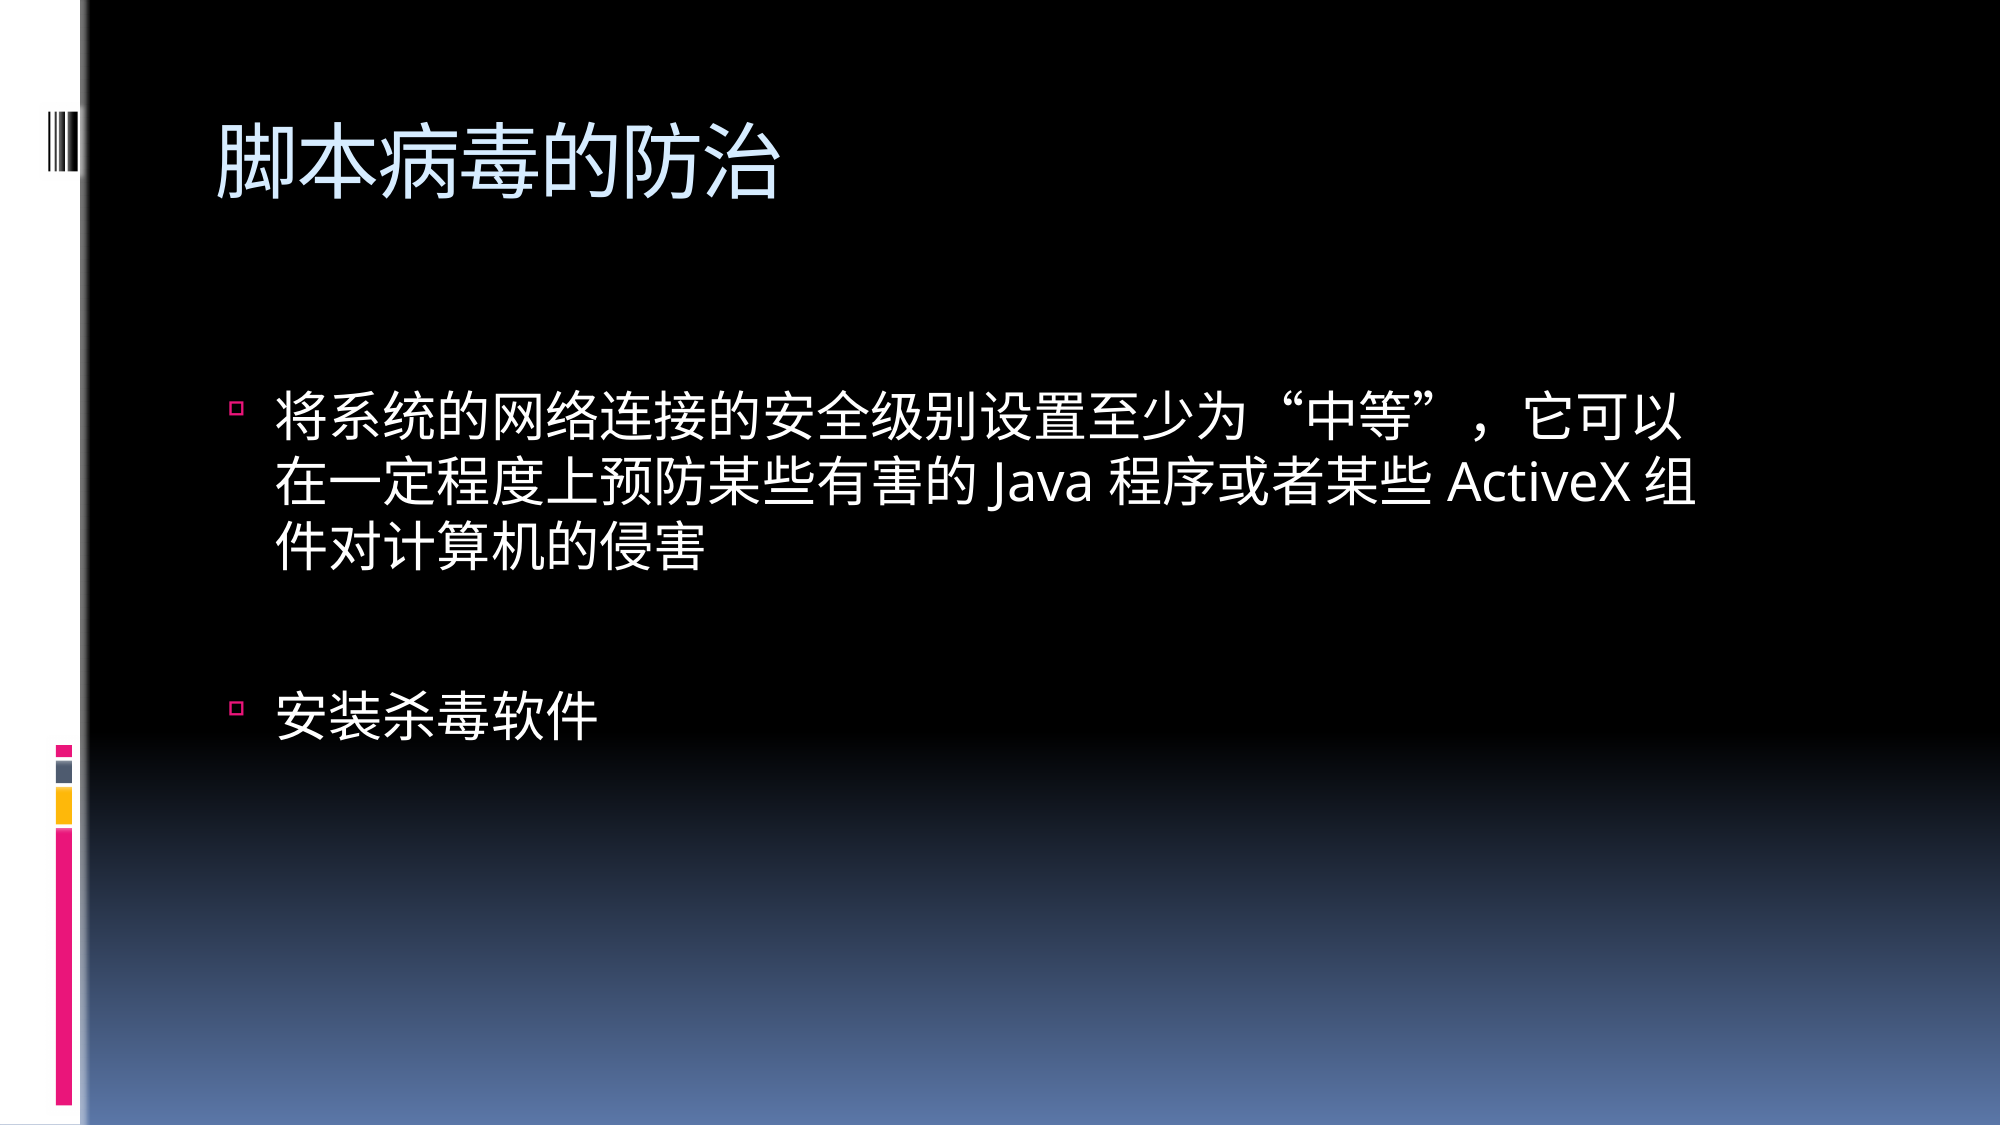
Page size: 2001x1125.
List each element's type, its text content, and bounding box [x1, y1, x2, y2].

title 脚本病毒的防治 [200, 83, 1900, 234]
list 将系统的网络连接的安全级别设置至少为“中等”，它可以在一定程度上预防某些有害的Java程序或者某些ActiveX组件对计算机的侵害 安装杀毒软件 [137, 375, 1725, 1024]
